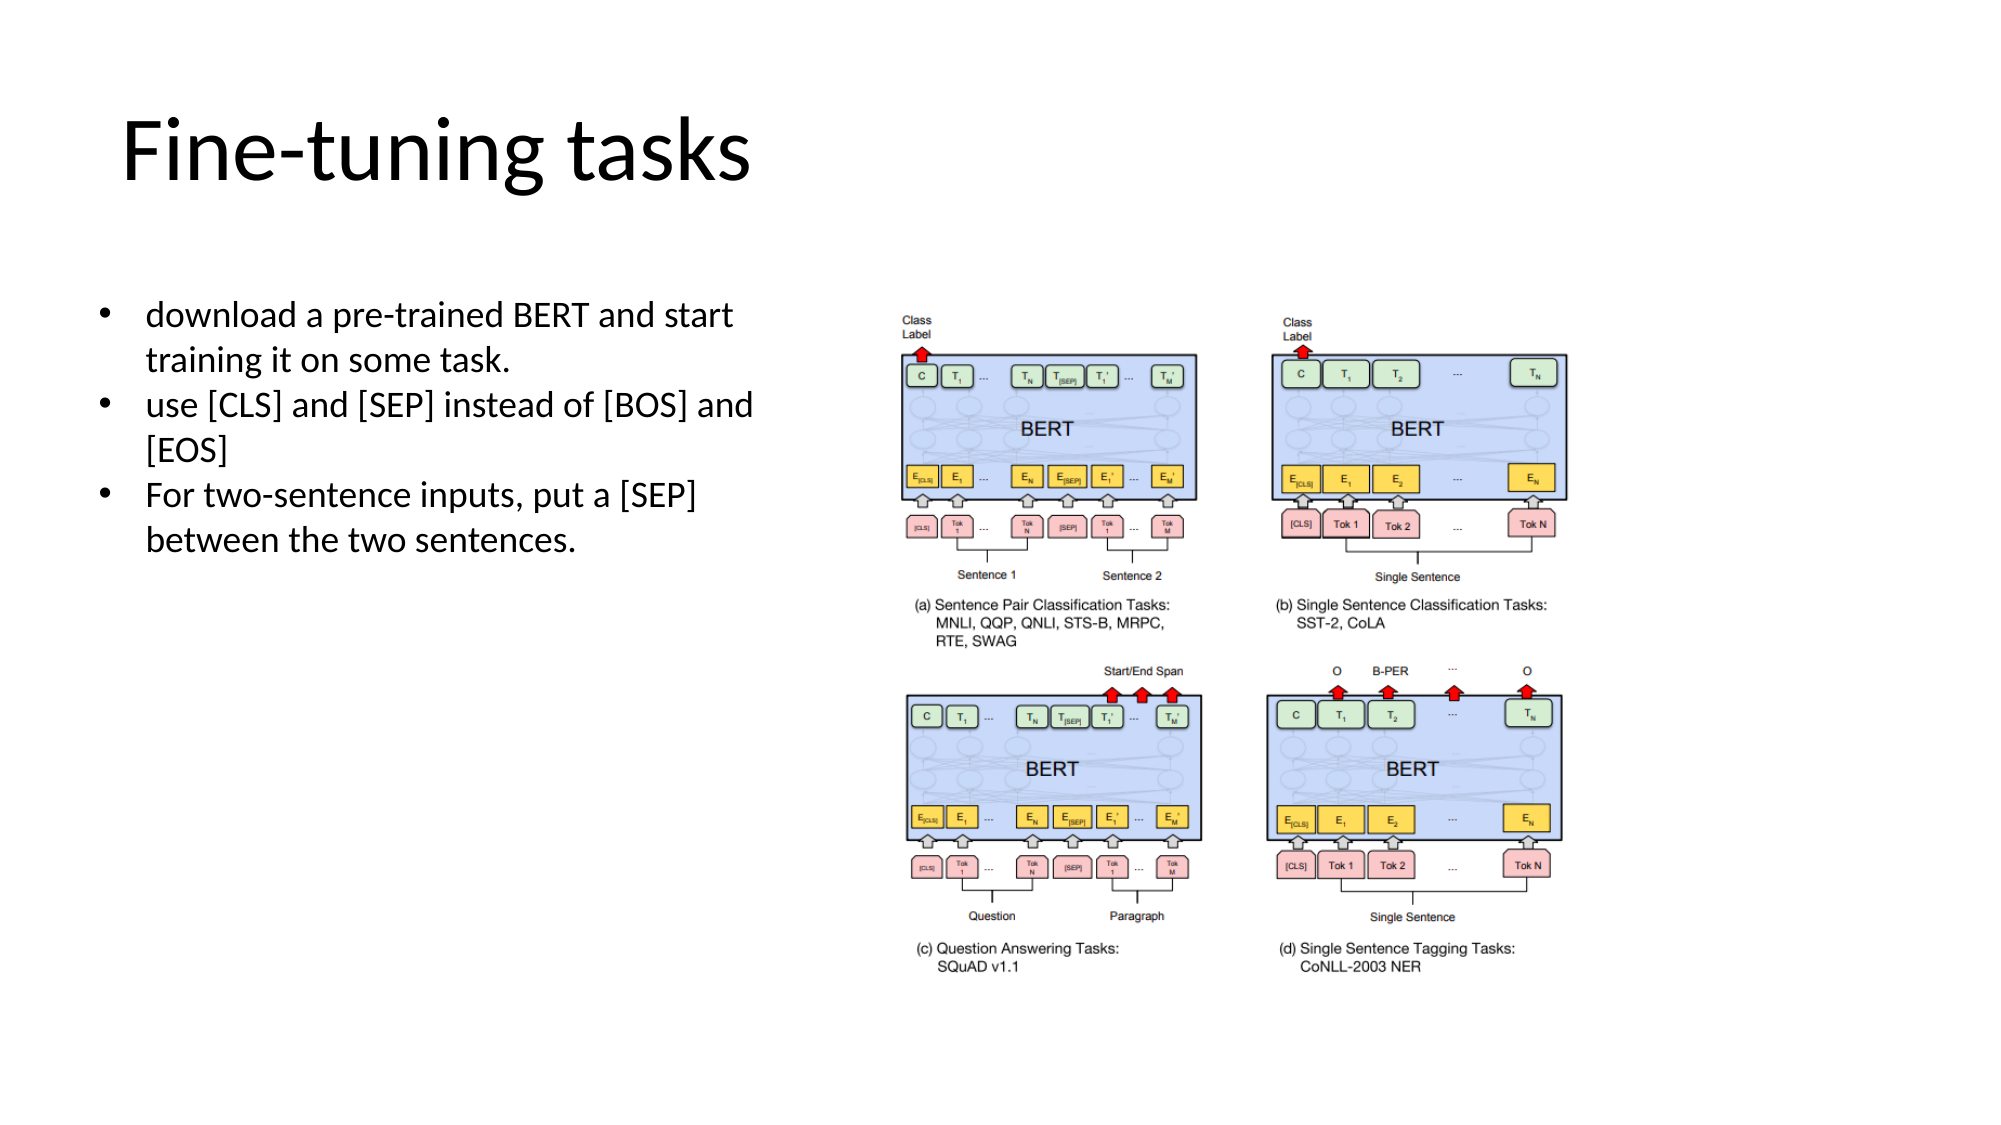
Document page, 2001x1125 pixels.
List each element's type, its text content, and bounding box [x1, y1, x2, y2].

text_box download a pre-trained BERT and start training it on some task. use [CLS] and [SEP] instead of [BOS] and [EOS] For two-sentence inputs, put a [SEP] between the two sentences. [84, 282, 702, 568]
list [702, 282, 1761, 997]
title Fine-tuning tasks [106, 42, 1832, 260]
